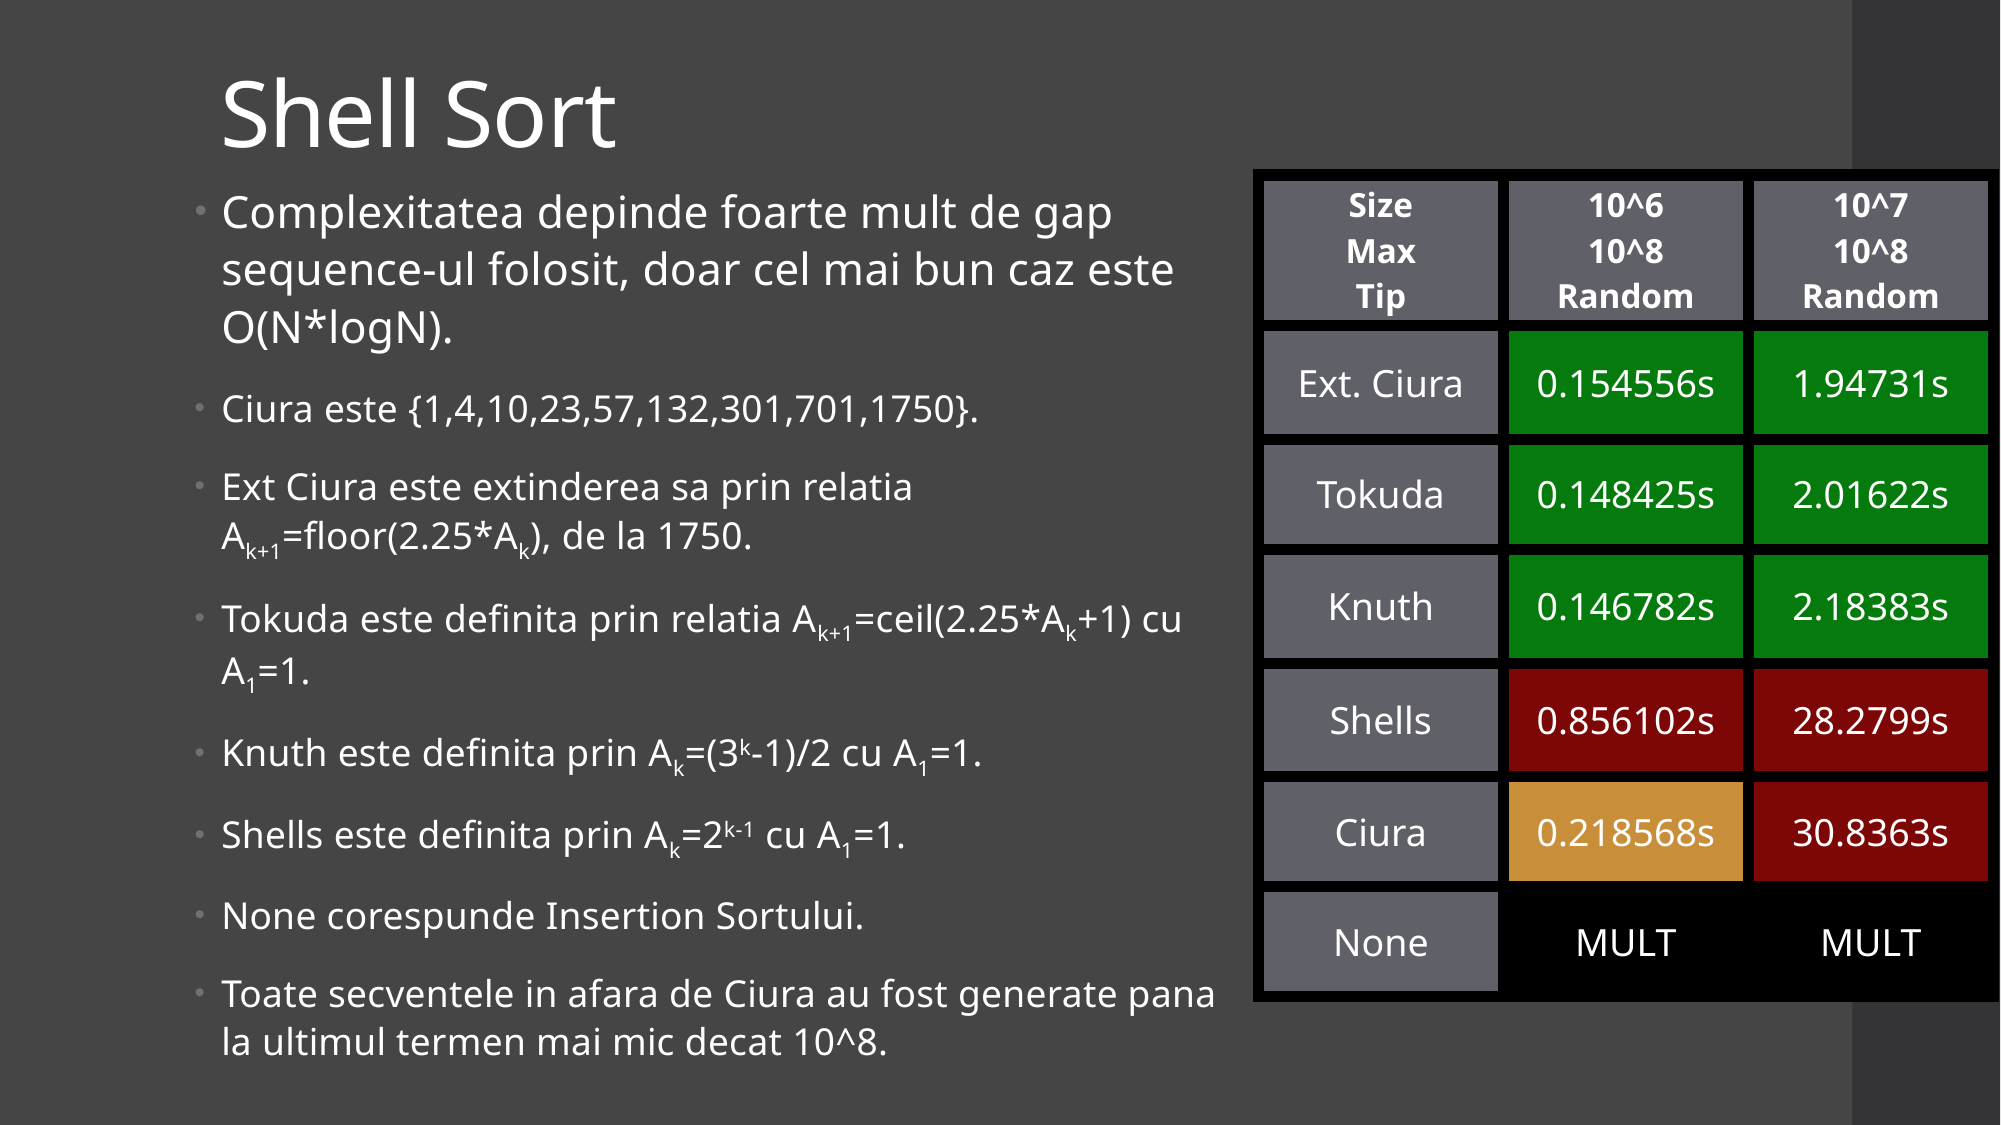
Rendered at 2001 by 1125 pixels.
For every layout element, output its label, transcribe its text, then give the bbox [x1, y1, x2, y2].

table_header 10^7 10^8 Random [1754, 181, 1988, 320]
table_cell 0.148425s [1509, 445, 1743, 544]
table_cell Ext. Ciura [1264, 331, 1498, 434]
table_cell 0.146782s [1509, 555, 1743, 658]
table_header Size Max Tip [1264, 181, 1498, 320]
title Shell Sort [205, 0, 1796, 174]
table_cell Knuth [1264, 555, 1498, 658]
table_cell Tokuda [1264, 445, 1498, 544]
table_cell MULT [1509, 892, 1743, 991]
table_cell MULT [1754, 892, 1988, 991]
table_cell 30.8363s [1754, 782, 1988, 881]
table_cell Shells [1264, 669, 1498, 771]
table_cell 28.2799s [1754, 669, 1988, 771]
table_cell None [1264, 892, 1498, 991]
table_cell Ciura [1264, 782, 1498, 881]
table_cell 0.154556s [1509, 331, 1743, 434]
table_header 10^6 10^8 Random [1509, 181, 1743, 320]
table_cell 0.856102s [1509, 669, 1743, 771]
list Complexitatea depinde foarte mult de gap sequence-ul folosit, doar cel mai bun caz este O(N*logN). Ciura este {1,4,10,23,57,132,301,701,1750}. Ext Ciura este extinderea sa prin relatia Ak+1=floor(2.25*Ak), de la 1750. Tokuda este definita prin relatia Ak+1=ceil(2.25*Ak+1) cu A1=1. Knuth este definita prin Ak=(3k-1)/2 cu A1=1. Shells este definita prin Ak=2k-1 cu A1=1. None corespunde Insertion Sortului. Toate secventele in afara de Ciura au fost generate pana la ultimul termen mai mic decat 10^8. [179, 174, 1259, 1076]
table_cell 0.218568s [1509, 782, 1743, 881]
table_cell 1.94731s [1754, 331, 1988, 434]
table_cell 2.18383s [1754, 555, 1988, 658]
table_cell 2.01622s [1754, 445, 1988, 544]
